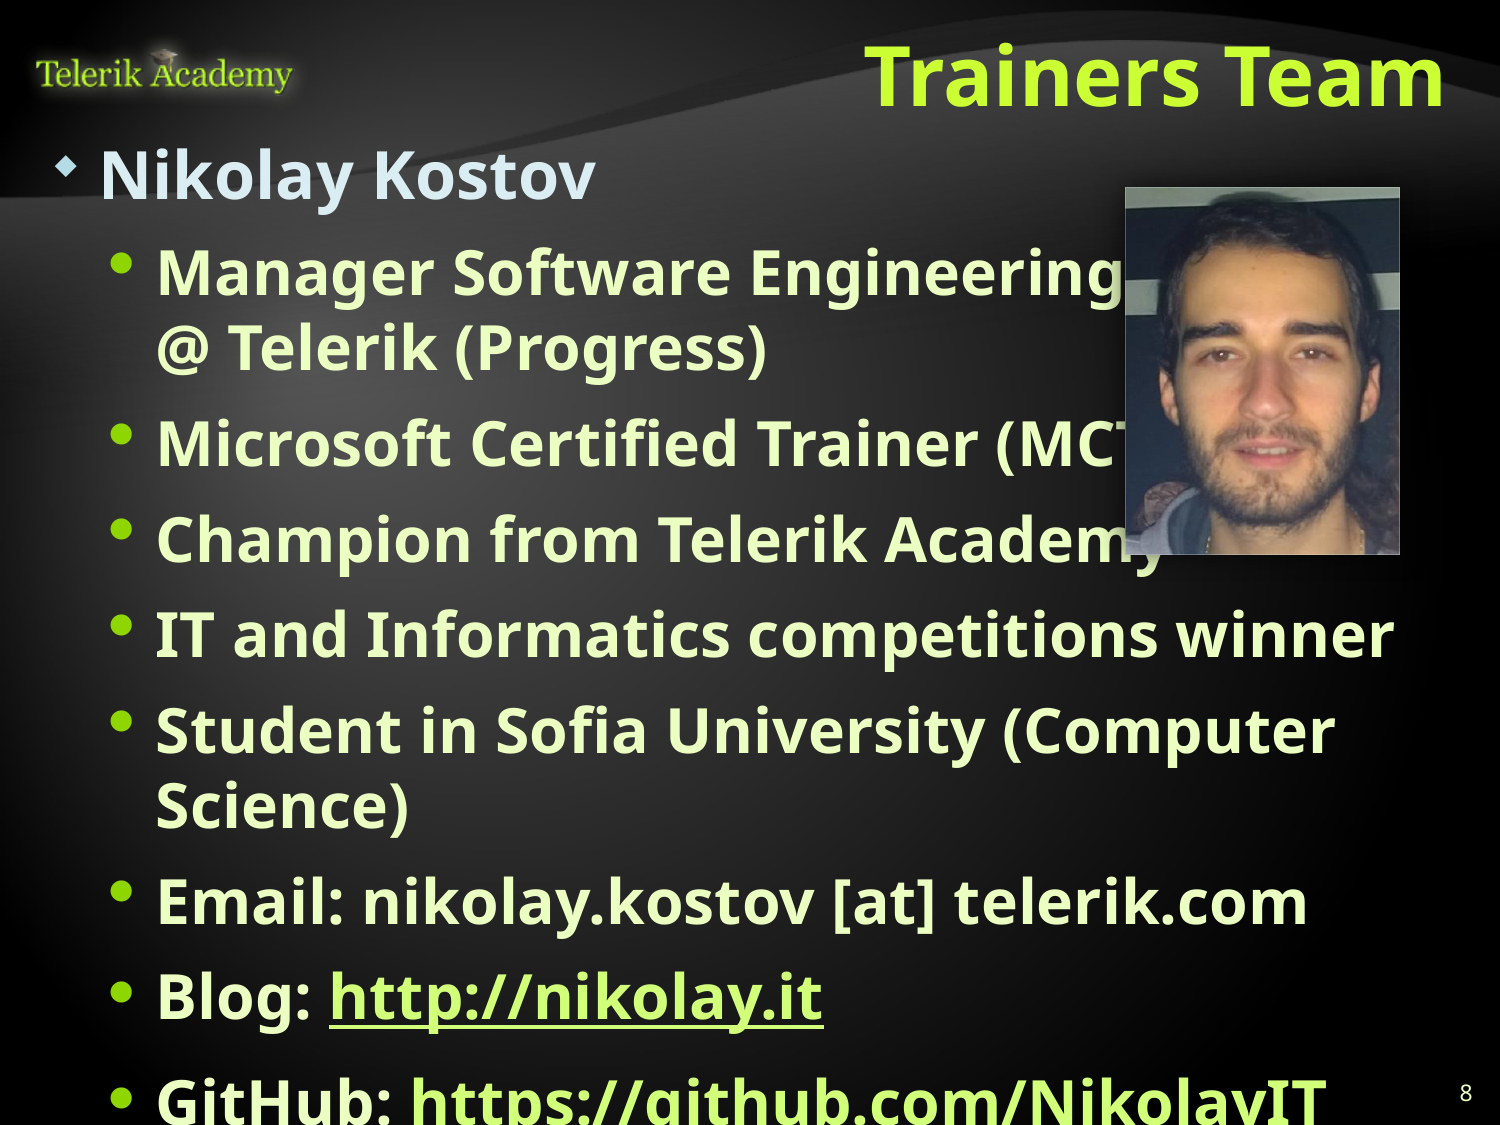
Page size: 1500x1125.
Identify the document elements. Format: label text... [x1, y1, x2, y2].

list Nikolay Kostov Manager Software Engineering @ Telerik (Progress) Microsoft Certified Trainer (MCT) Champion from Telerik Academy IT and Informatics competitions winner Student in Sofia University (Computer Science) Email: nikolay.kostov [at] telerik.com Blog: http://nikolay.it GitHub: https://github.com/NikolayIT [37, 125, 1463, 1088]
picture [0, 0, 1500, 1125]
title Trainers Team [300, 12, 1463, 125]
slide_number 8 [1412, 1074, 1488, 1113]
